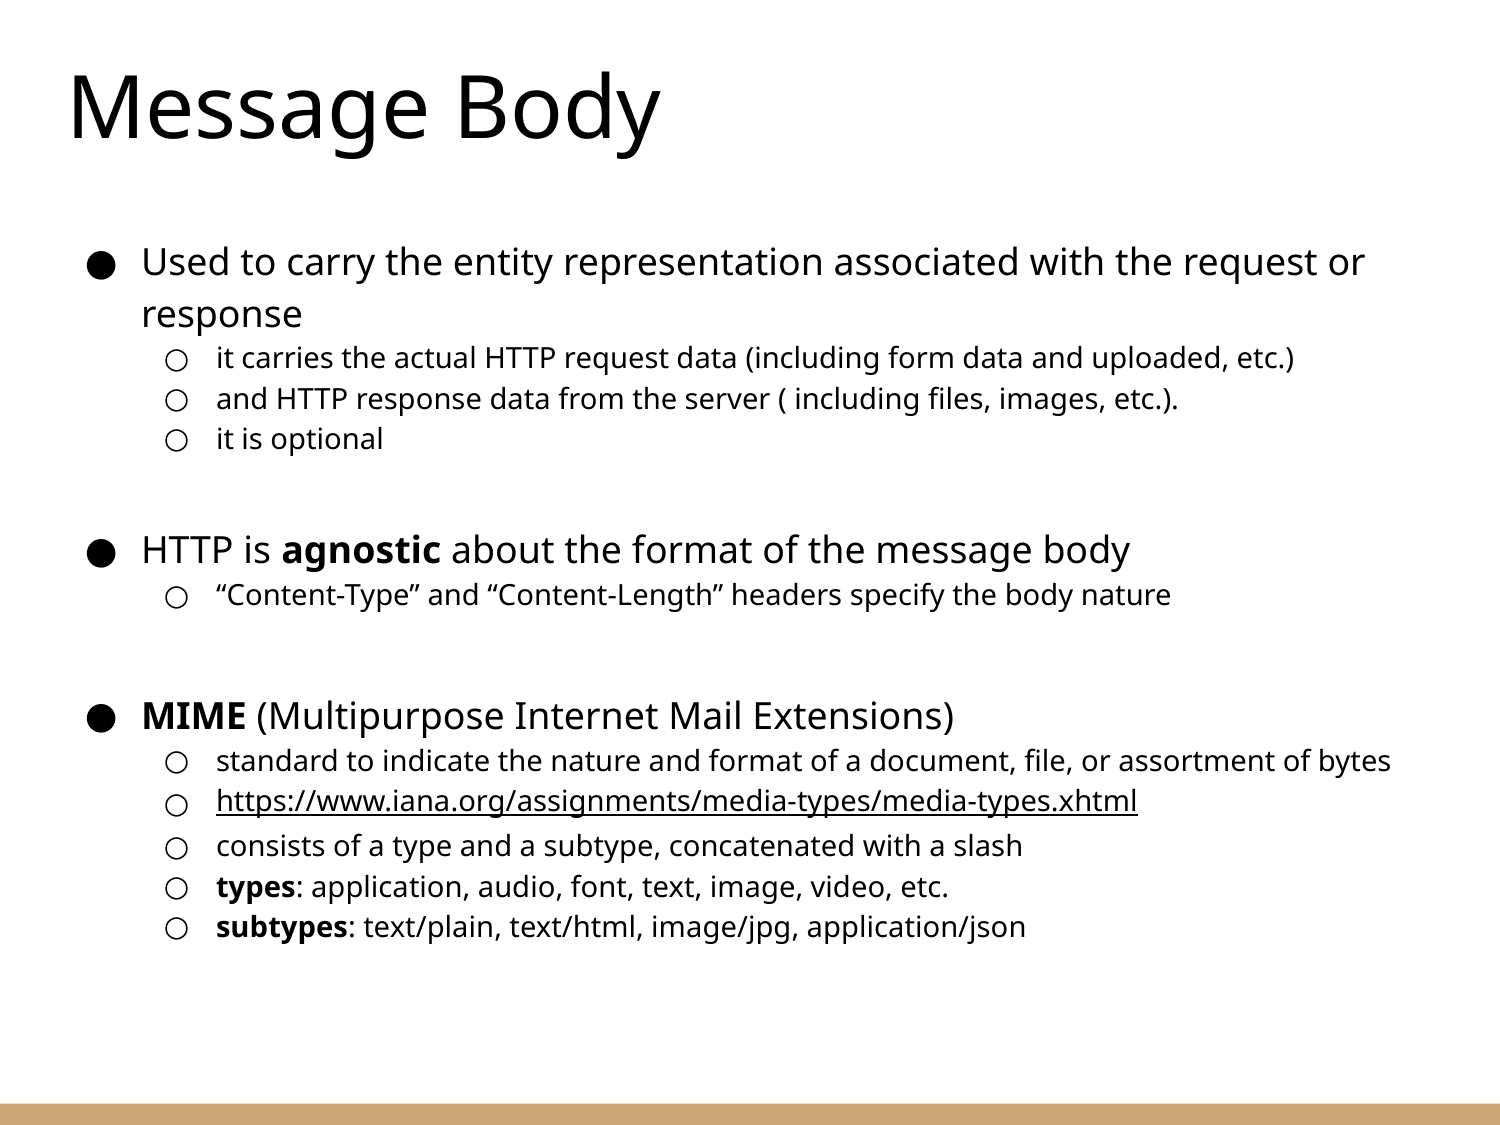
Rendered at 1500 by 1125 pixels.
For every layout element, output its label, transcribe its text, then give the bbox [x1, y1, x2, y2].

list Used to carry the entity representation associated with the request or response it carries the actual HTTP request data (including form data and uploaded, etc.) and HTTP response data from the server ( including files, images, etc.). it is optional HTTP is agnostic about the format of the message body “Content-Type” and “Content-Length” headers specify the body nature MIME (Multipurpose Internet Mail Extensions) standard to indicate the nature and format of a document, file, or assortment of bytes https://www.iana.org/assignments/media-types/media-types.xhtml consists of a type and a subtype, concatenated with a slash types: application, audio, font, text, image, video, etc. subtypes: text/plain, text/html, image/jpg, application/json [51, 216, 1449, 950]
title Message Body [51, 69, 1449, 172]
